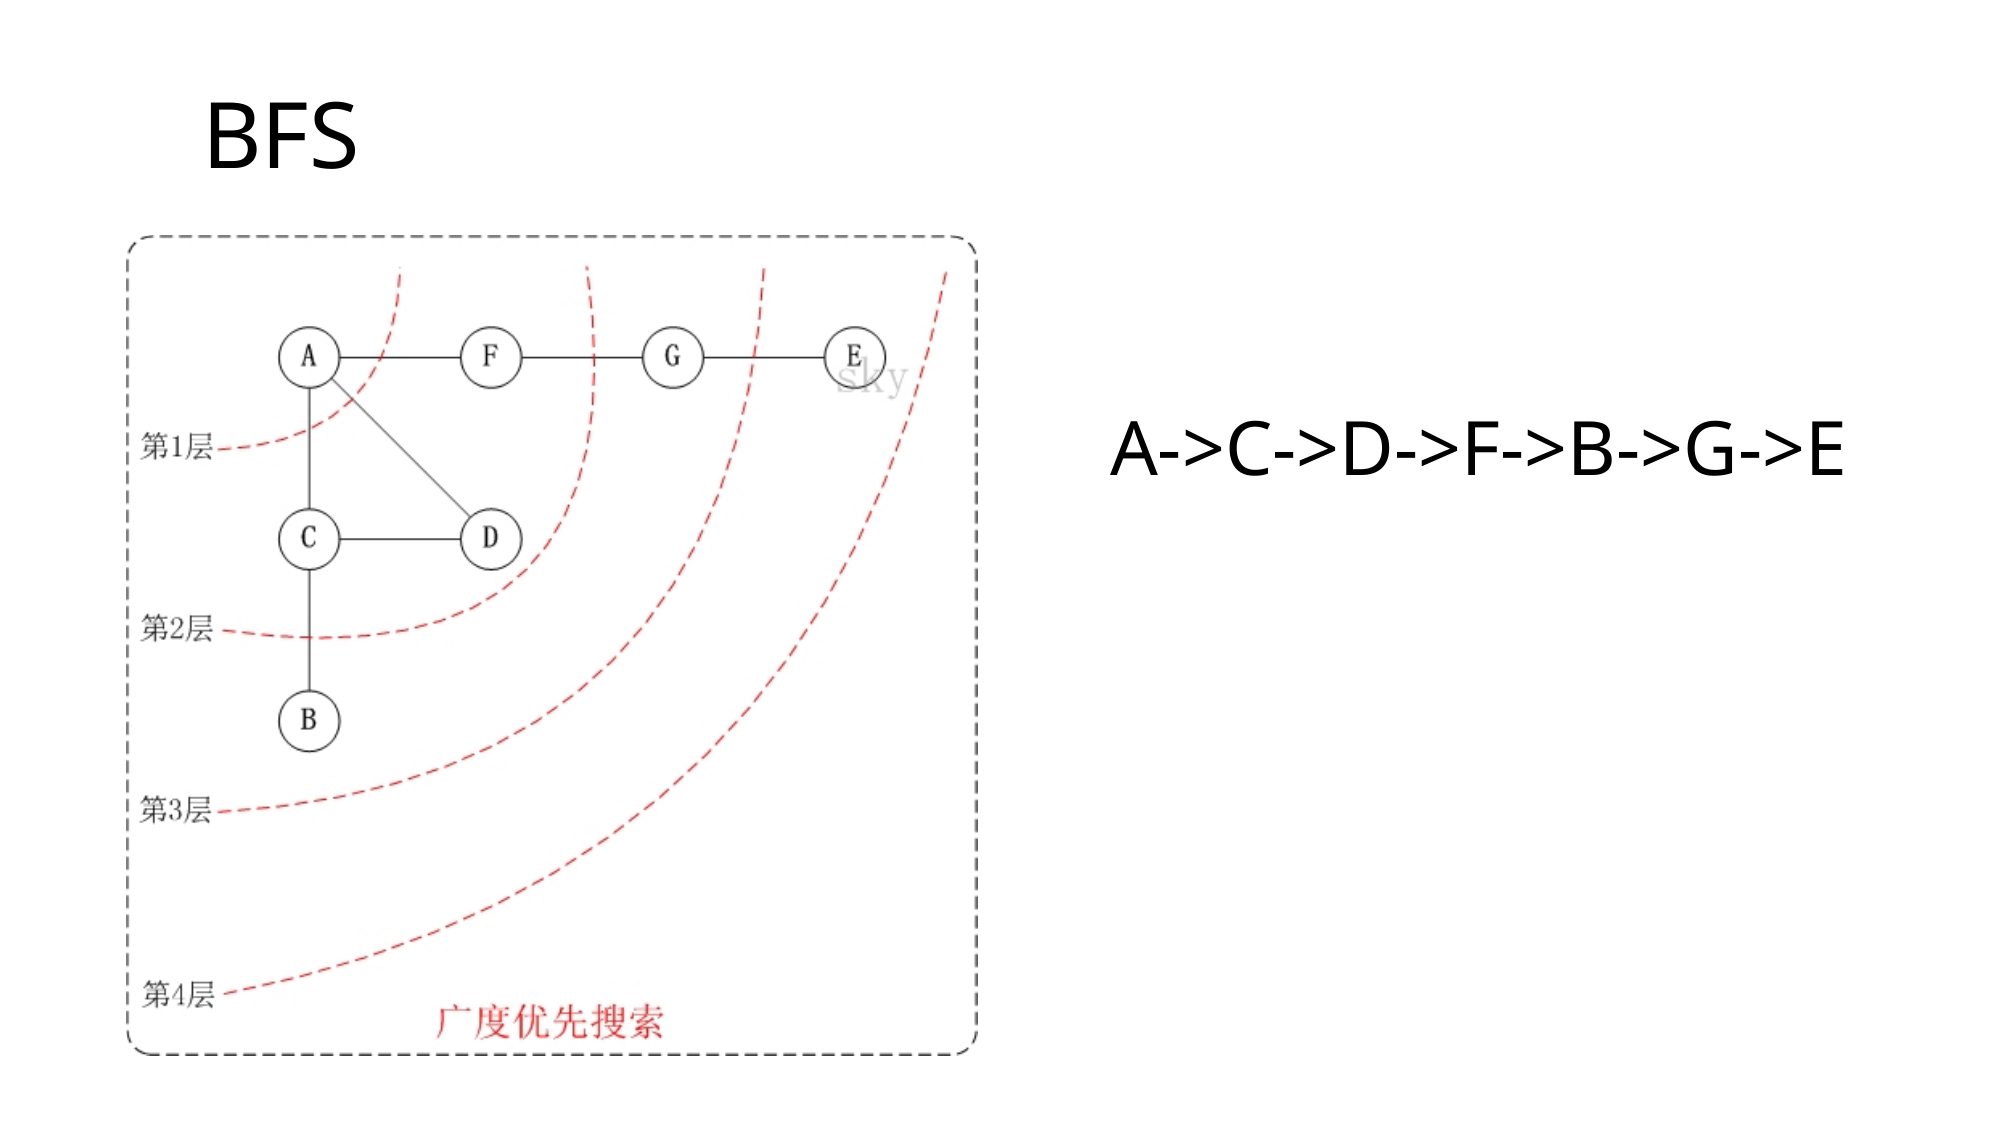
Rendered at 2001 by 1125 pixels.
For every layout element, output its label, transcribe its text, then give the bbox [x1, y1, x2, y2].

picture [126, 235, 978, 1056]
text_box A->C->D->F->B->G->E [1095, 393, 1863, 499]
title BFS [187, 17, 1813, 260]
